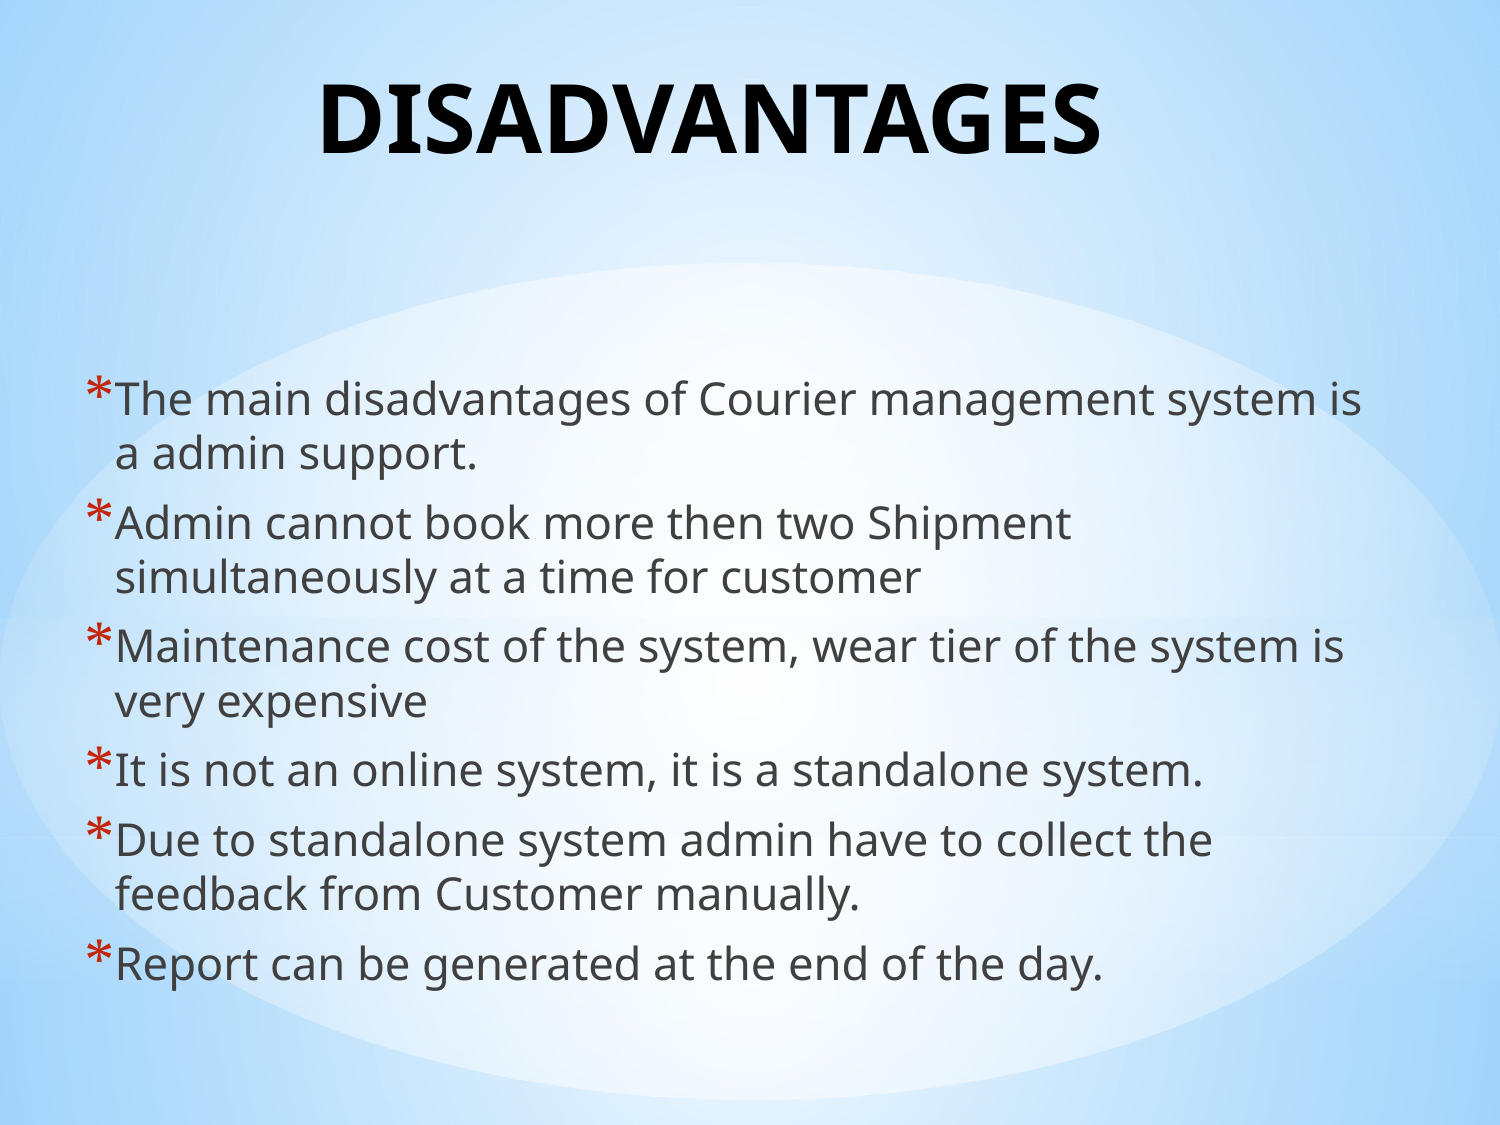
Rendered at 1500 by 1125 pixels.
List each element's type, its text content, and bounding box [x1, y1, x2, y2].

title DISADVANTAGES [237, 50, 1119, 238]
list The main disadvantages of Courier management system is a admin support. Admin cannot book more then two Shipment simultaneously at a time for customer Maintenance cost of the system, wear tier of the system is very expensive It is not an online system, it is a standalone system. Due to standalone system admin have to collect the feedback from Customer manually. Report can be generated at the end of the day. [62, 362, 1388, 1000]
